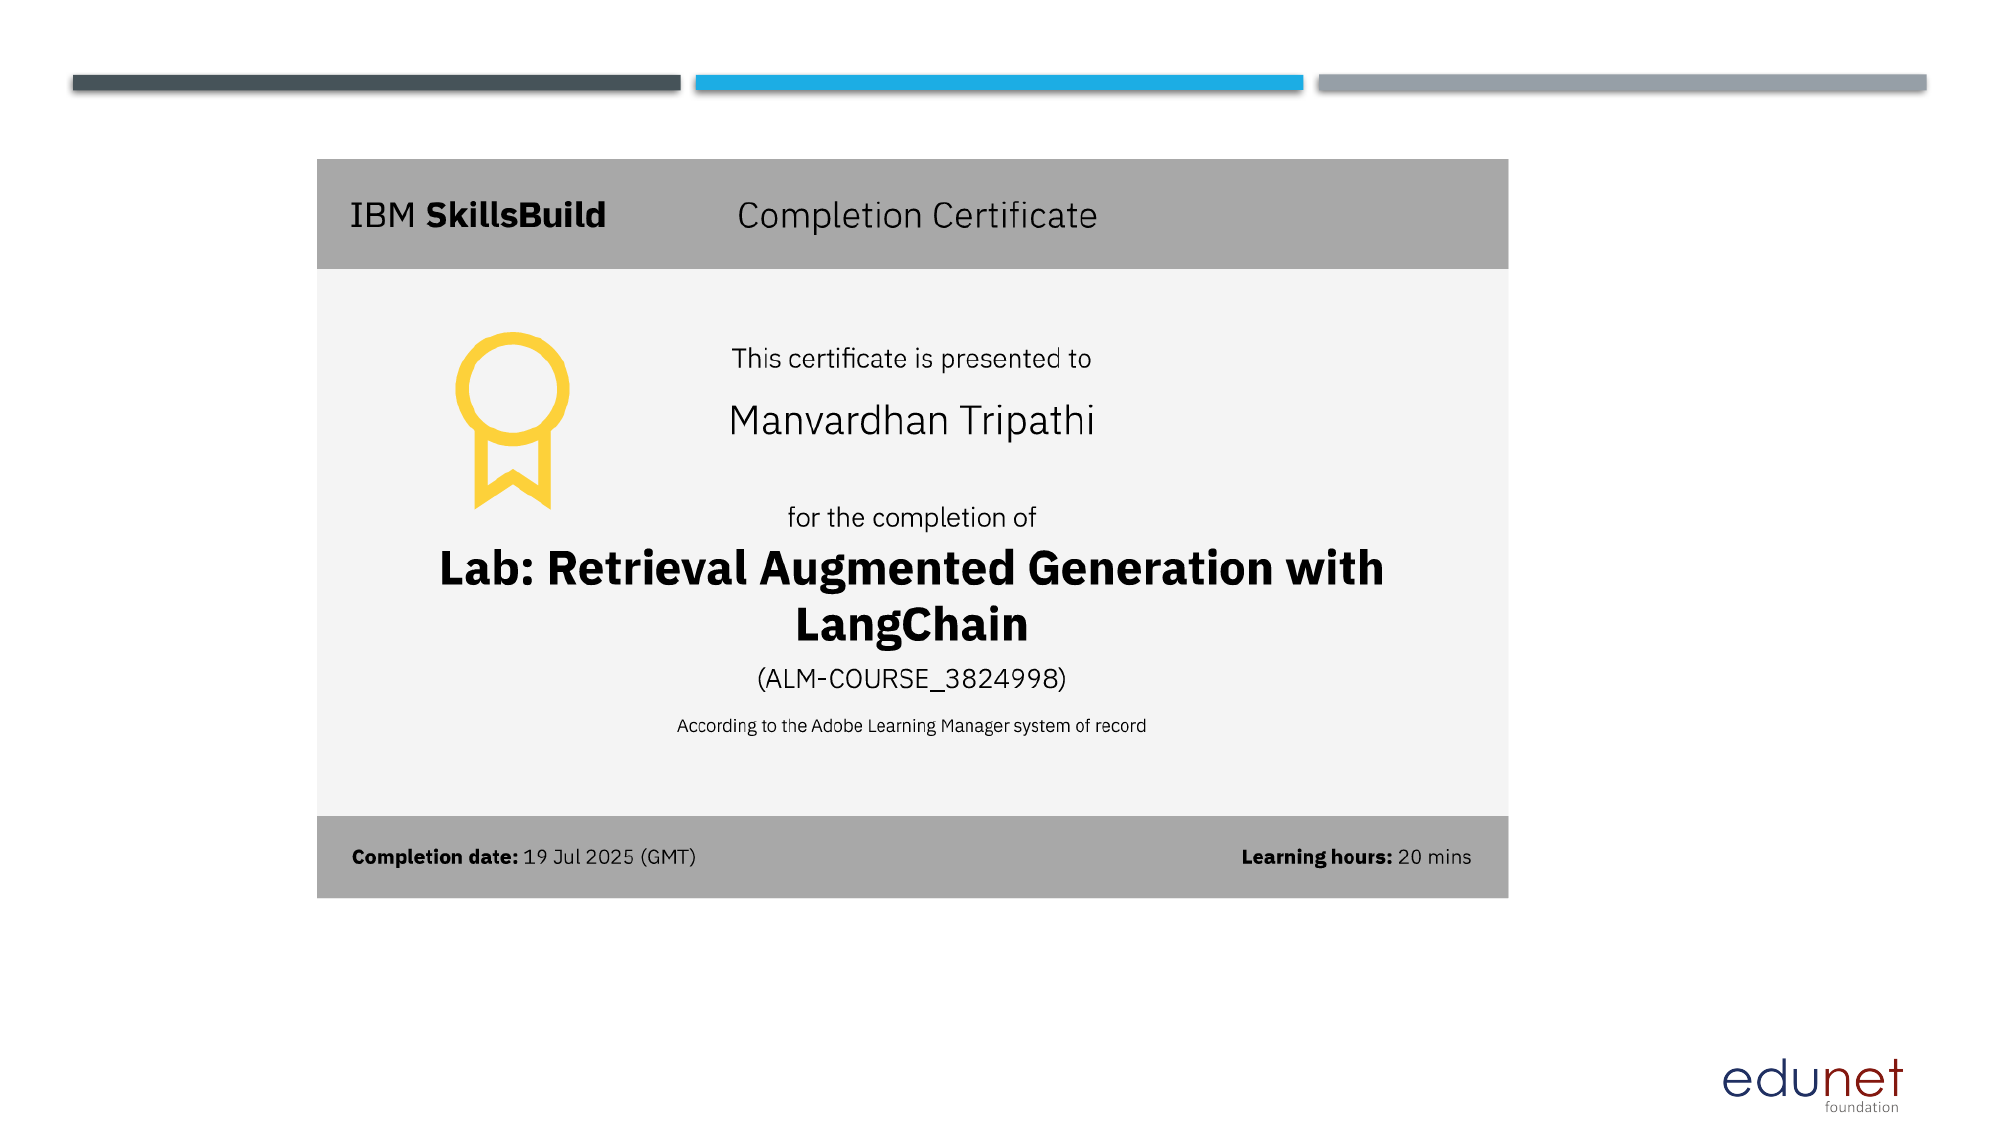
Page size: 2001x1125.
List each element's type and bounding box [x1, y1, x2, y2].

picture [317, 156, 1577, 1082]
picture [1719, 1056, 1905, 1116]
